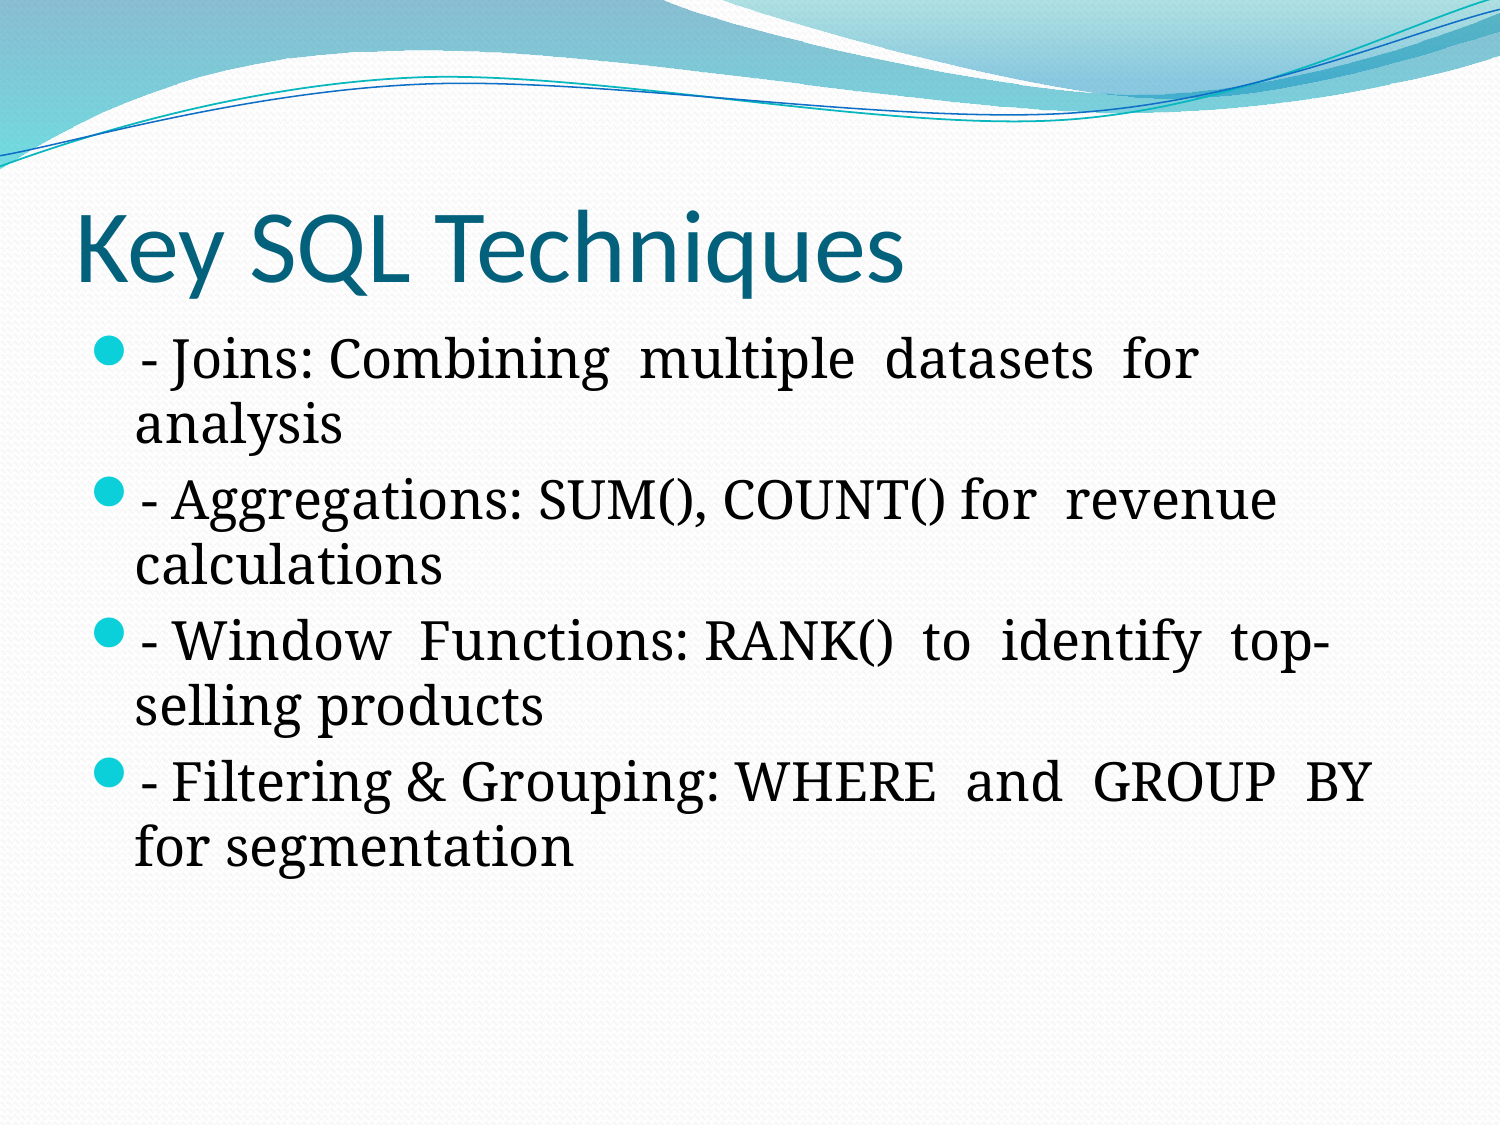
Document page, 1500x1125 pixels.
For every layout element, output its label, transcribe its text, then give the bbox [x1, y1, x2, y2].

title Key SQL Techniques [75, 115, 1425, 303]
list - Joins: Combining multiple datasets for analysis - Aggregations: SUM(), COUNT() for revenue calculations - Window Functions: RANK() to identify top-selling products - Filtering & Grouping: WHERE and GROUP BY for segmentation [75, 317, 1425, 1038]
